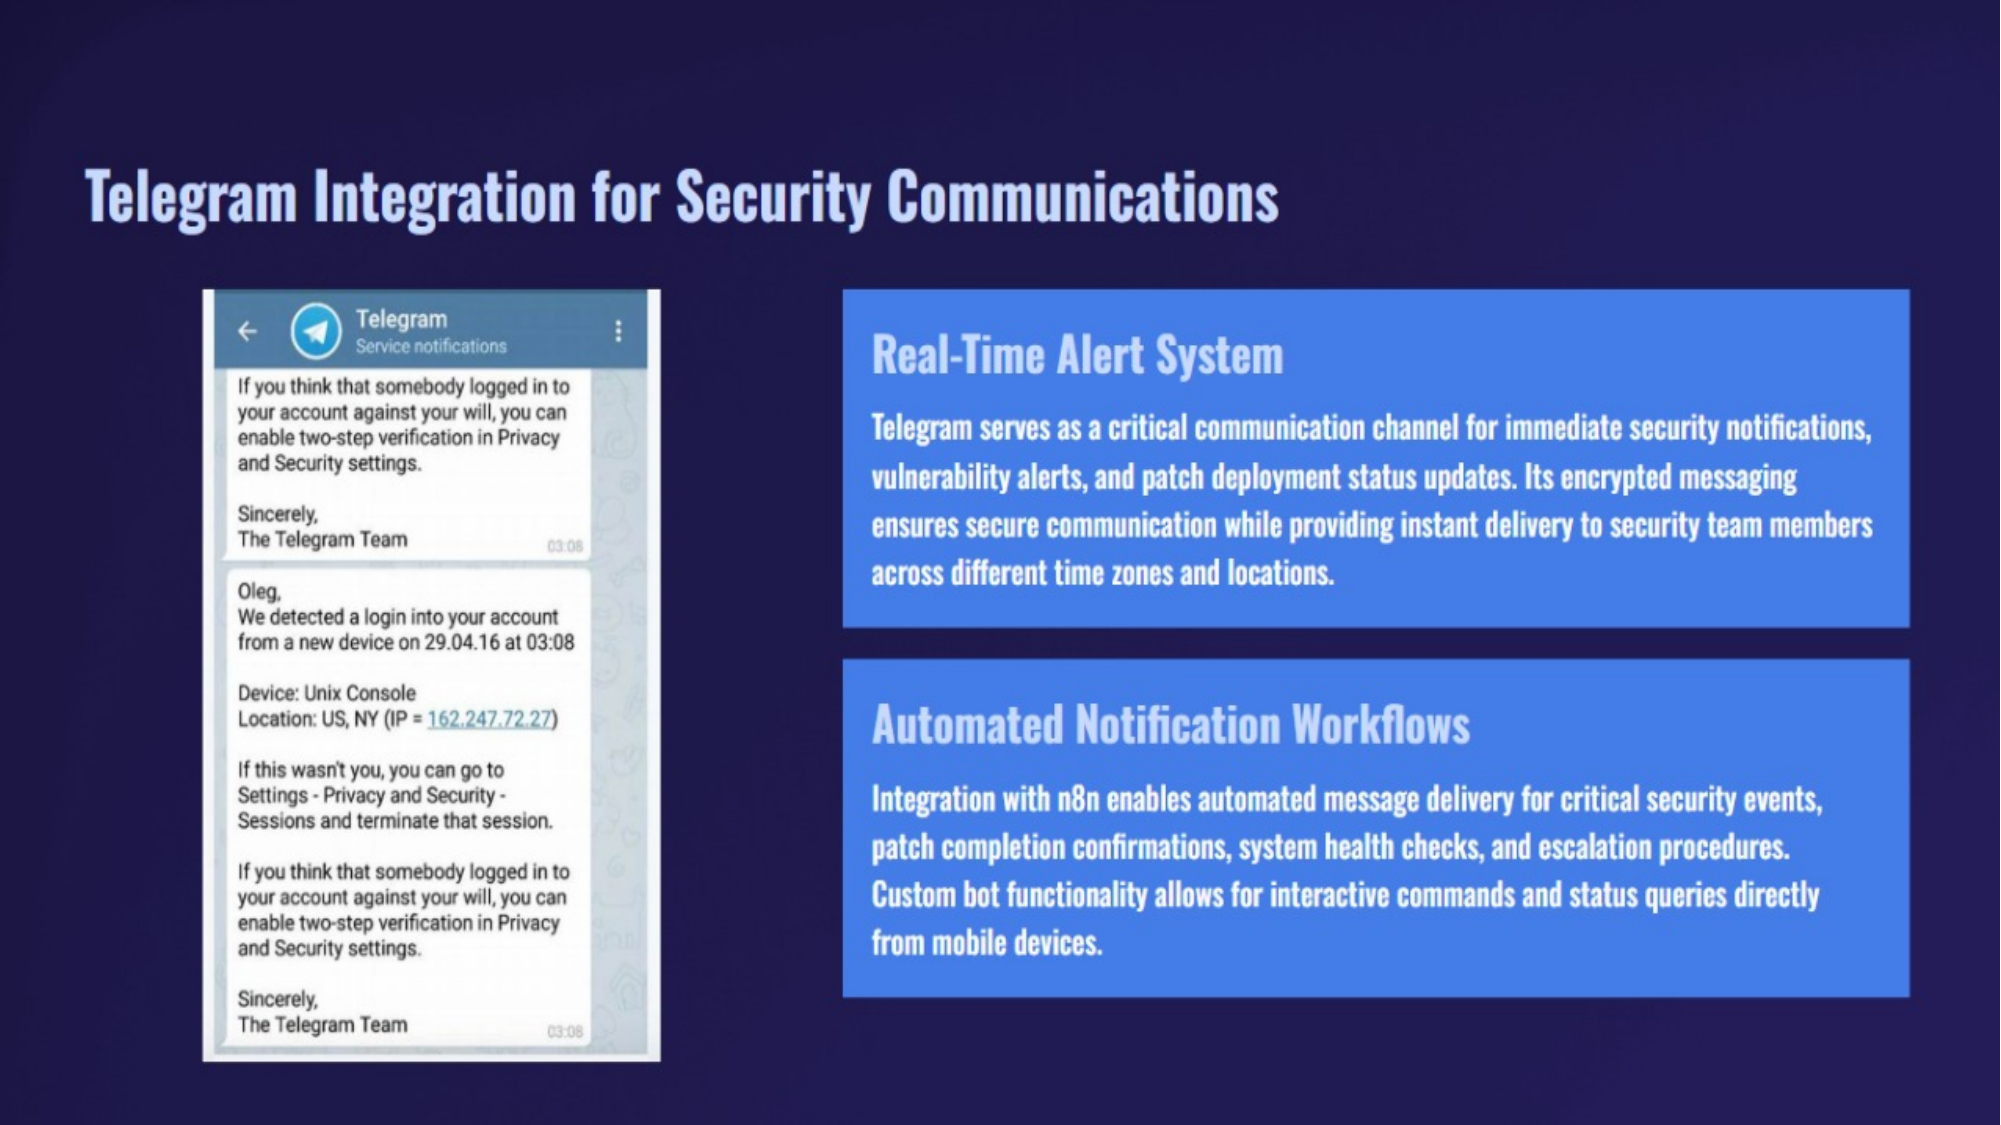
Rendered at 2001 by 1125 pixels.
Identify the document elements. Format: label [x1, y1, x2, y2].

list [0, 0, 2000, 1125]
